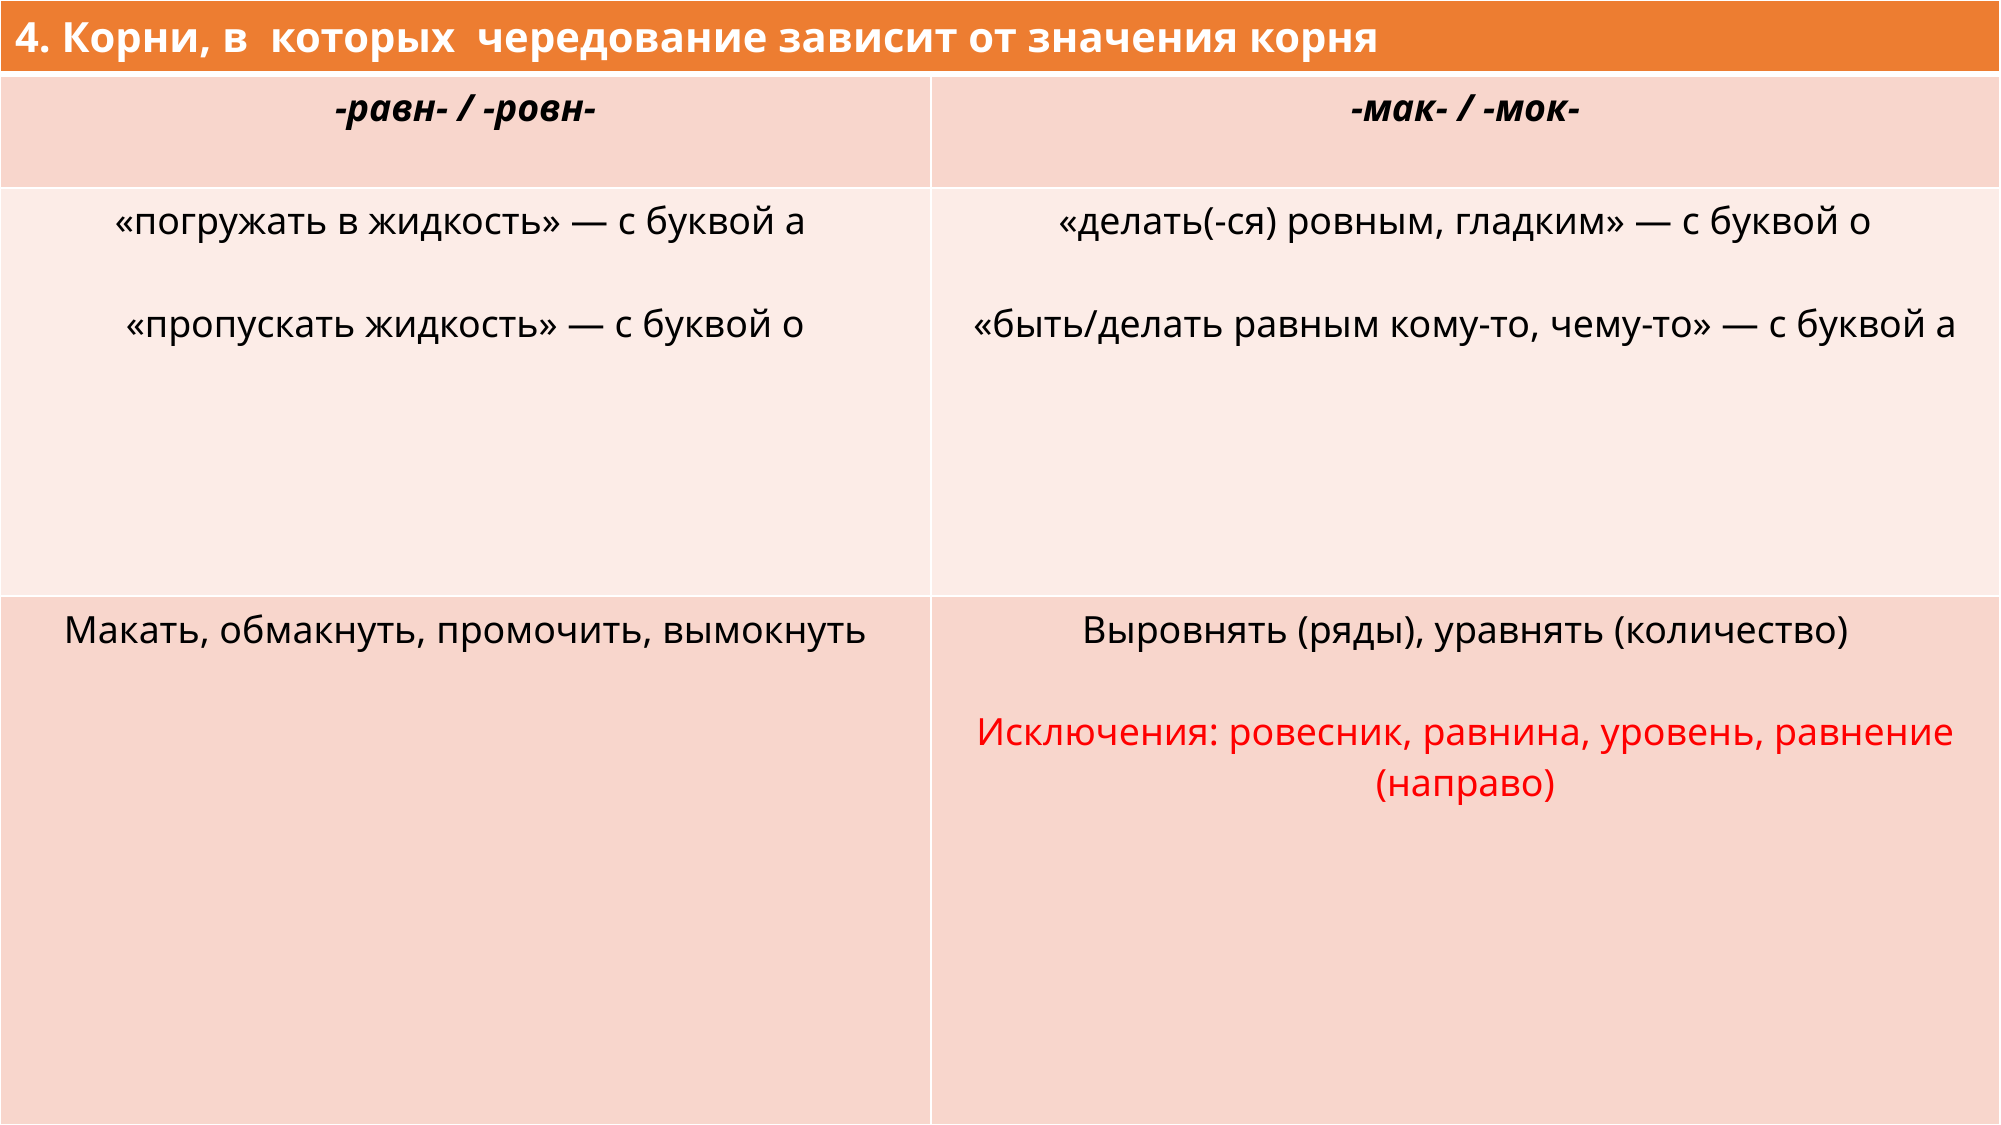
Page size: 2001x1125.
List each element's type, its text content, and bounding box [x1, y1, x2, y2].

table_cell Макать, обмакнуть, промочить, вымокнуть [1, 597, 930, 1124]
table_cell -равн- / -ровн- [1, 77, 930, 187]
table_cell «погружать в жидкость» — с буквой а «пропускать жидкость» — с буквой о [1, 189, 930, 595]
table_header 4. Корни, в которых чередование зависит от значения корня [1, 1, 1999, 71]
table_cell «делать(-ся) ровным, гладким» — с буквой о «быть/делать равным кому-то, чему-то» — с буквой а [932, 189, 1999, 595]
table_cell -мак- / -мок- [932, 77, 1999, 187]
table_cell Выровнять (ряды), уравнять (количество) Исключения: ровесник, равнина, уровень, равнение (направо) [932, 597, 1999, 1124]
